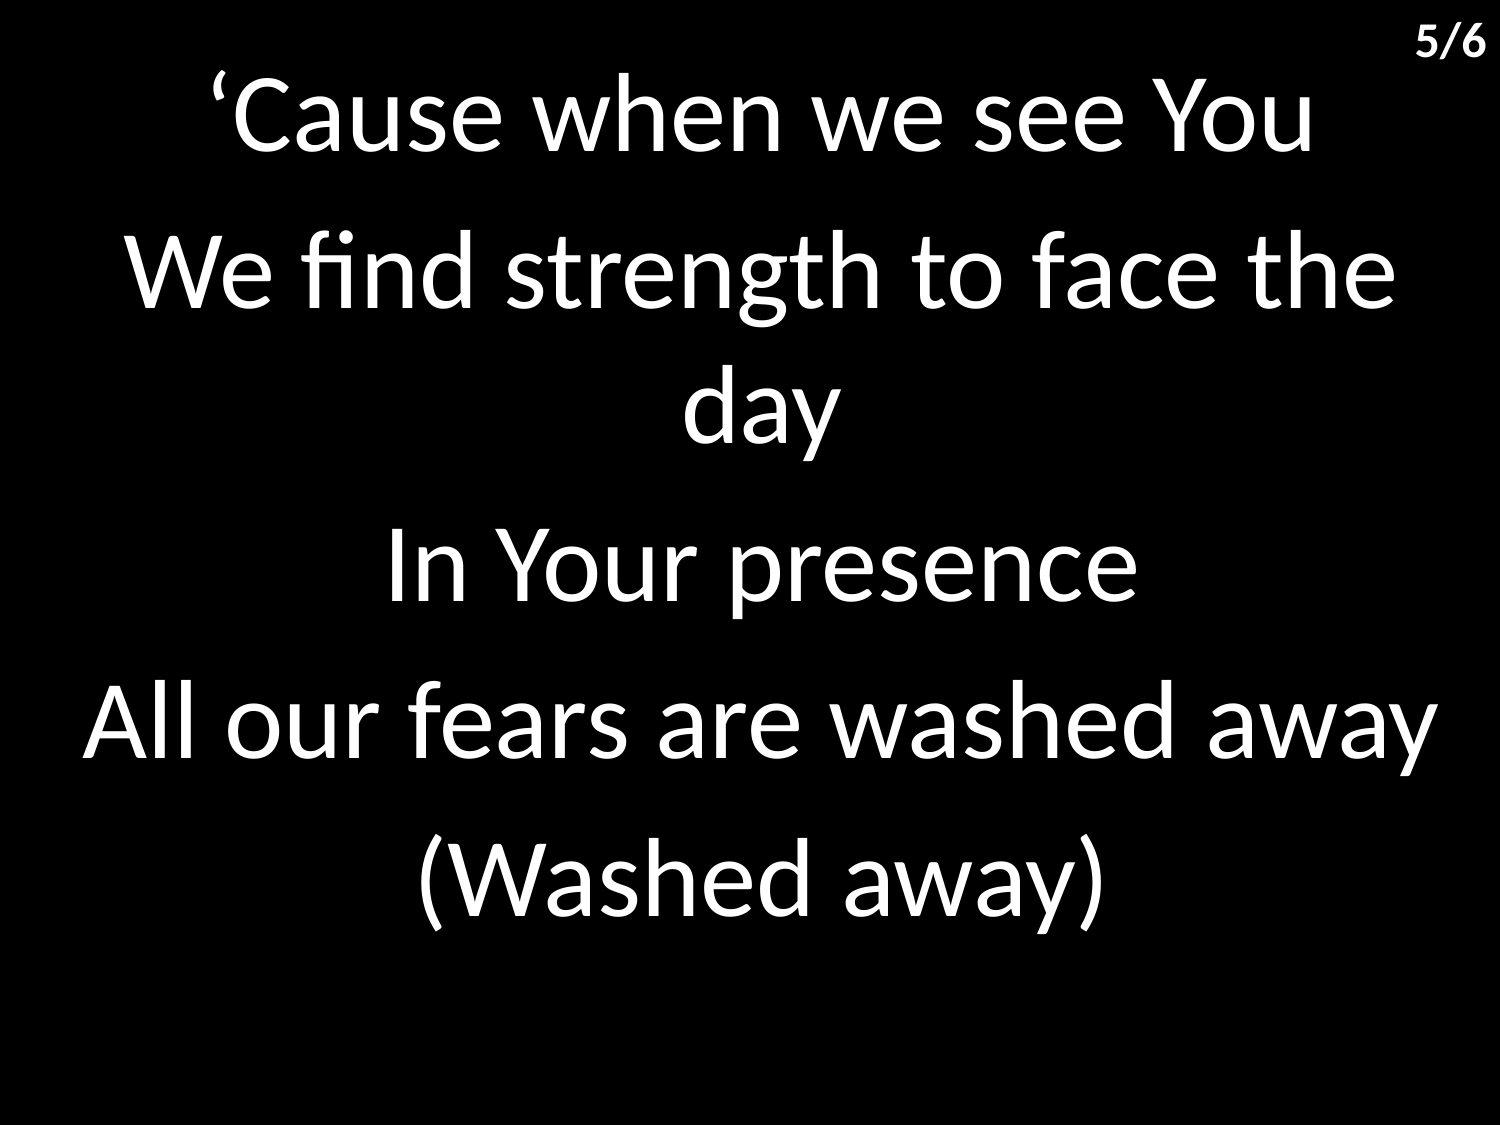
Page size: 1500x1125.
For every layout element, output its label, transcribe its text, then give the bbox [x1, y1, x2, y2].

text_box 5/6 [1399, 0, 1500, 75]
subtitle ‘Cause when we see You We find strength to face the day In Your presence All our fears are washed away (Washed away) [53, 30, 1471, 1094]
